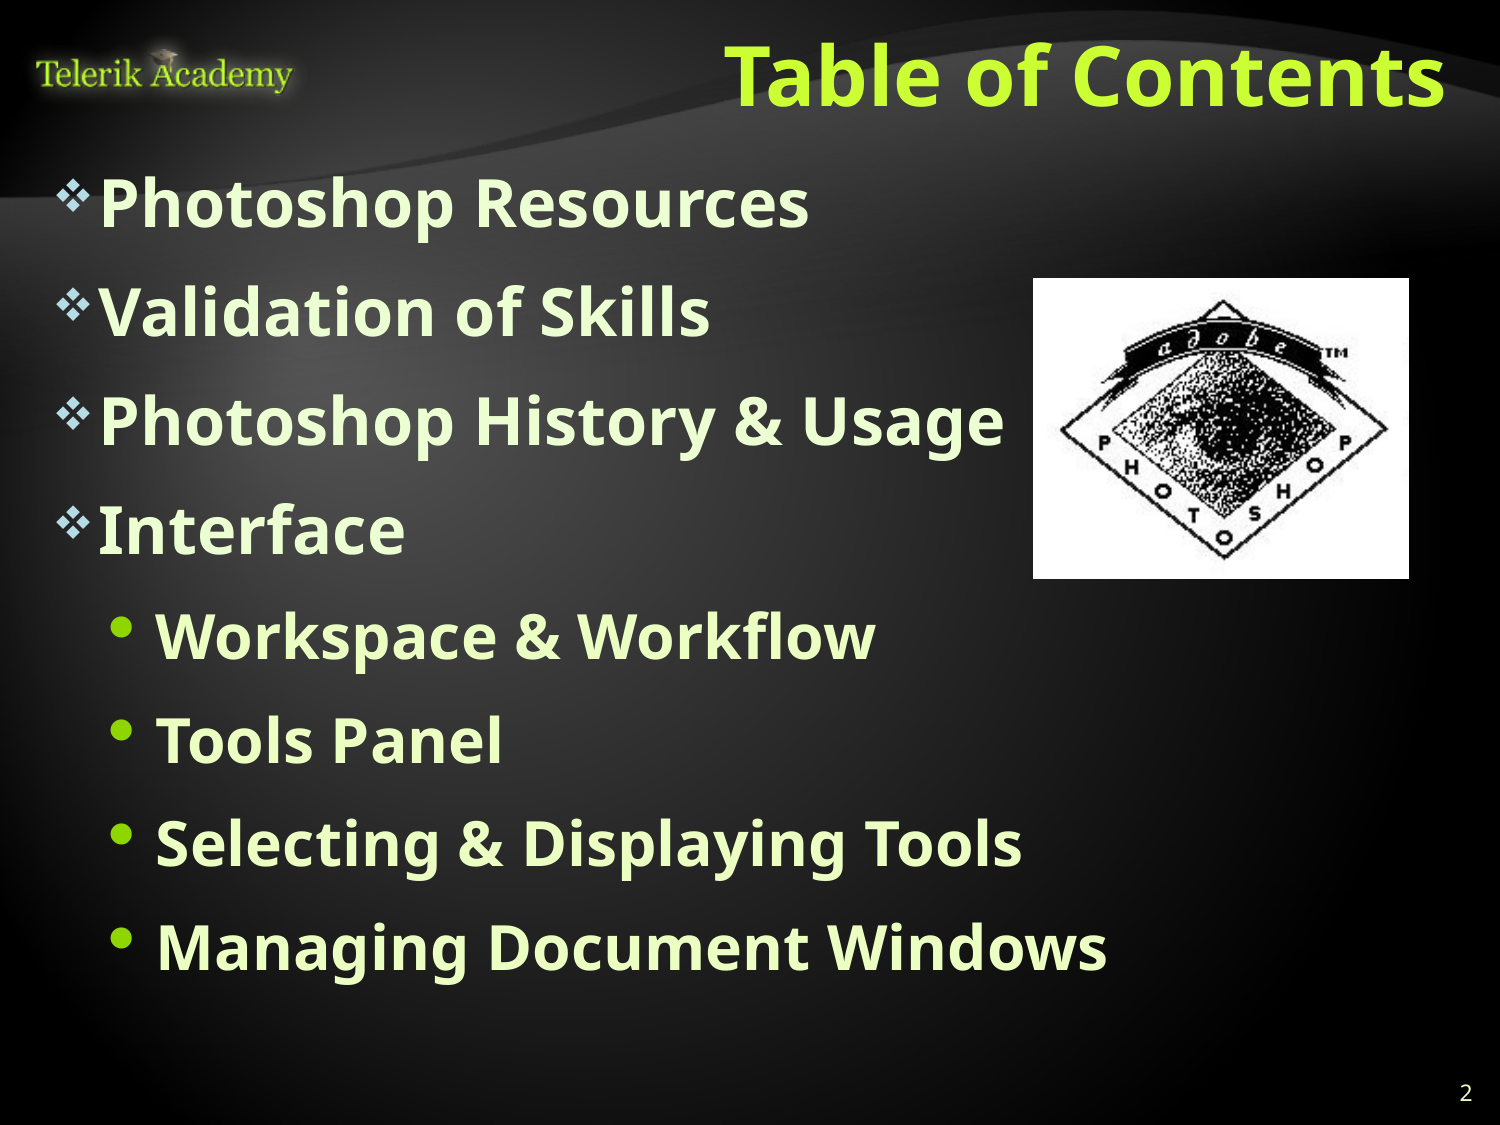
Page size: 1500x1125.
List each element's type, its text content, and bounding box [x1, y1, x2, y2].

list Photoshop Resources Validation of Skills Photoshop History & Usage Interface Workspace & Workflow Tools Panel Selecting & Displaying Tools Managing Document Windows [37, 149, 1463, 1088]
picture [0, 0, 1500, 1125]
title Table of Contents [300, 12, 1463, 149]
slide_number 2 [1412, 1074, 1488, 1113]
